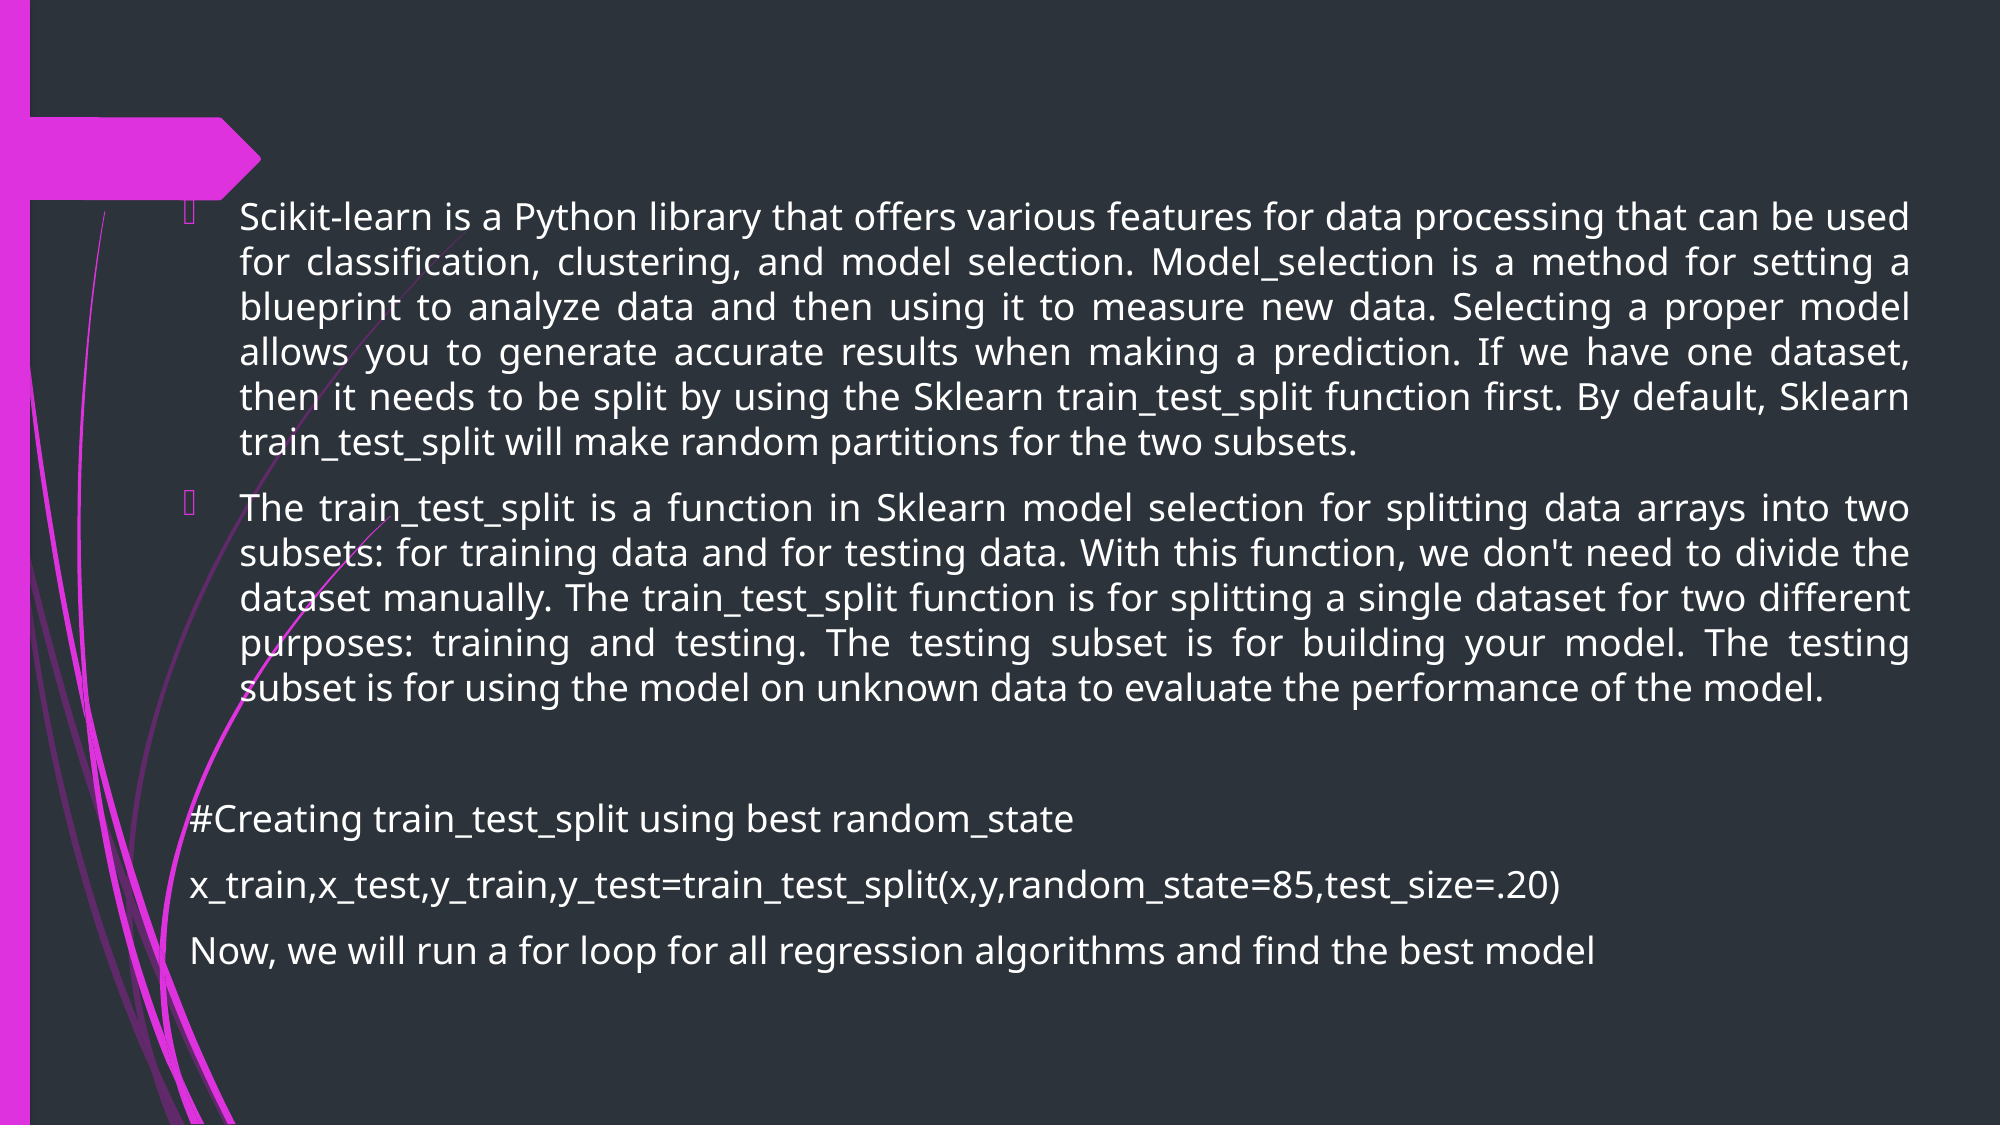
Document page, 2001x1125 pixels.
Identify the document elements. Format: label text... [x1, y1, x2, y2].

list Scikit-learn is a Python library that offers various features for data processing that can be used for classification, clustering, and model selection. Model_selection is a method for setting a blueprint to analyze data and then using it to measure new data. Selecting a proper model allows you to generate accurate results when making a prediction. If we have one dataset, then it needs to be split by using the Sklearn train_test_split function first. By default, Sklearn train_test_split will make random partitions for the two subsets. The train_test_split is a function in Sklearn model selection for splitting data arrays into two subsets: for training data and for testing data. With this function, we don't need to divide the dataset manually. The train_test_split function is for splitting a single dataset for two different purposes: training and testing. The testing subset is for building your model. The testing subset is for using the model on unknown data to evaluate the performance of the model. #Creating train_test_split using best random_state x_train,x_test,y_train,y_test=train_test_split(x,y,random_state=85,test_size=.20) Now, we will run a for loop for all regression algorithms and find the best model [168, 185, 1928, 1125]
